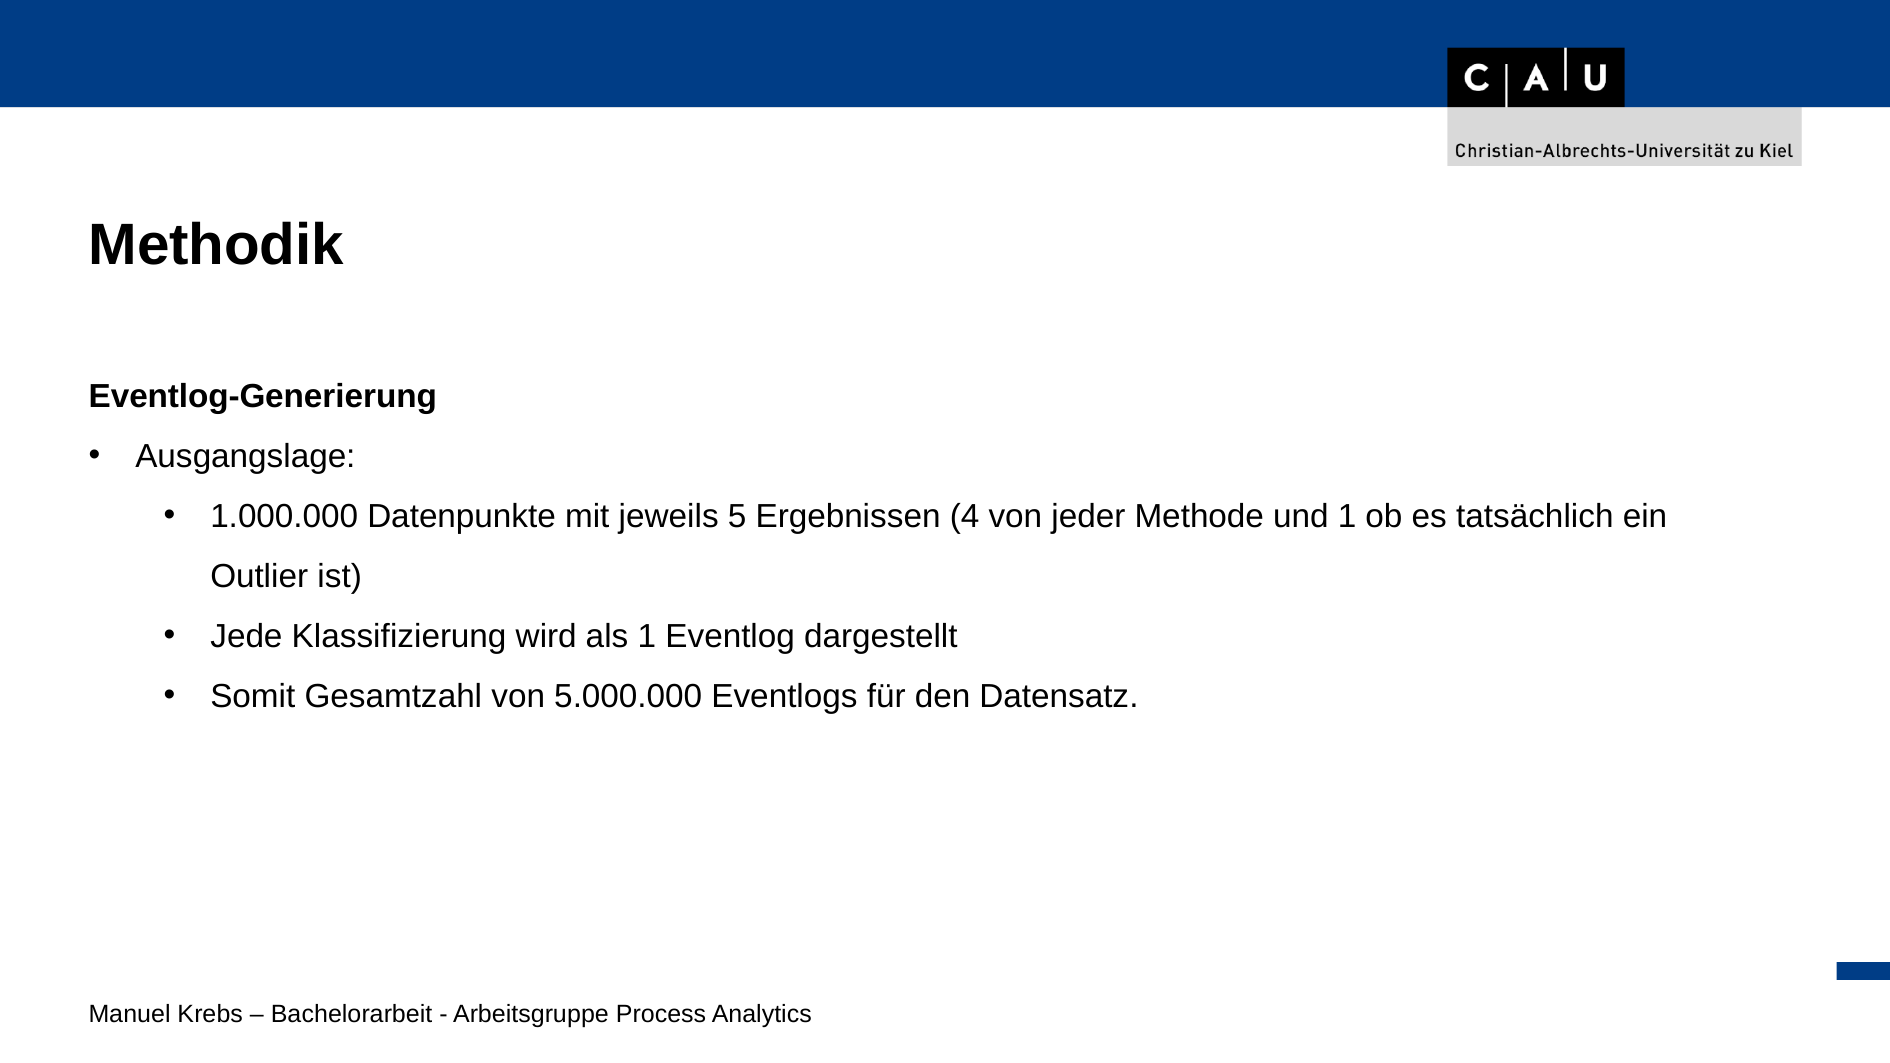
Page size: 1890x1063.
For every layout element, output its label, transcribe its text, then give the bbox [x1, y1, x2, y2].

text_box Methodik [88, 206, 1743, 313]
picture [0, 0, 1890, 166]
text_box Manuel Krebs – Bachelorarbeit - Arbeitsgruppe Process Analytics [88, 980, 1802, 1028]
text_box Eventlog-Generierung Ausgangslage: 1.000.000 Datenpunkte mit jeweils 5 Ergebnissen (4 von jeder Methode und 1 ob es tatsächlich ein Outlier ist) Jede Klassifizierung wird als 1 Eventlog dargestellt Somit Gesamtzahl von 5.000.000 Eventlogs für den Datensatz. [88, 354, 1743, 817]
